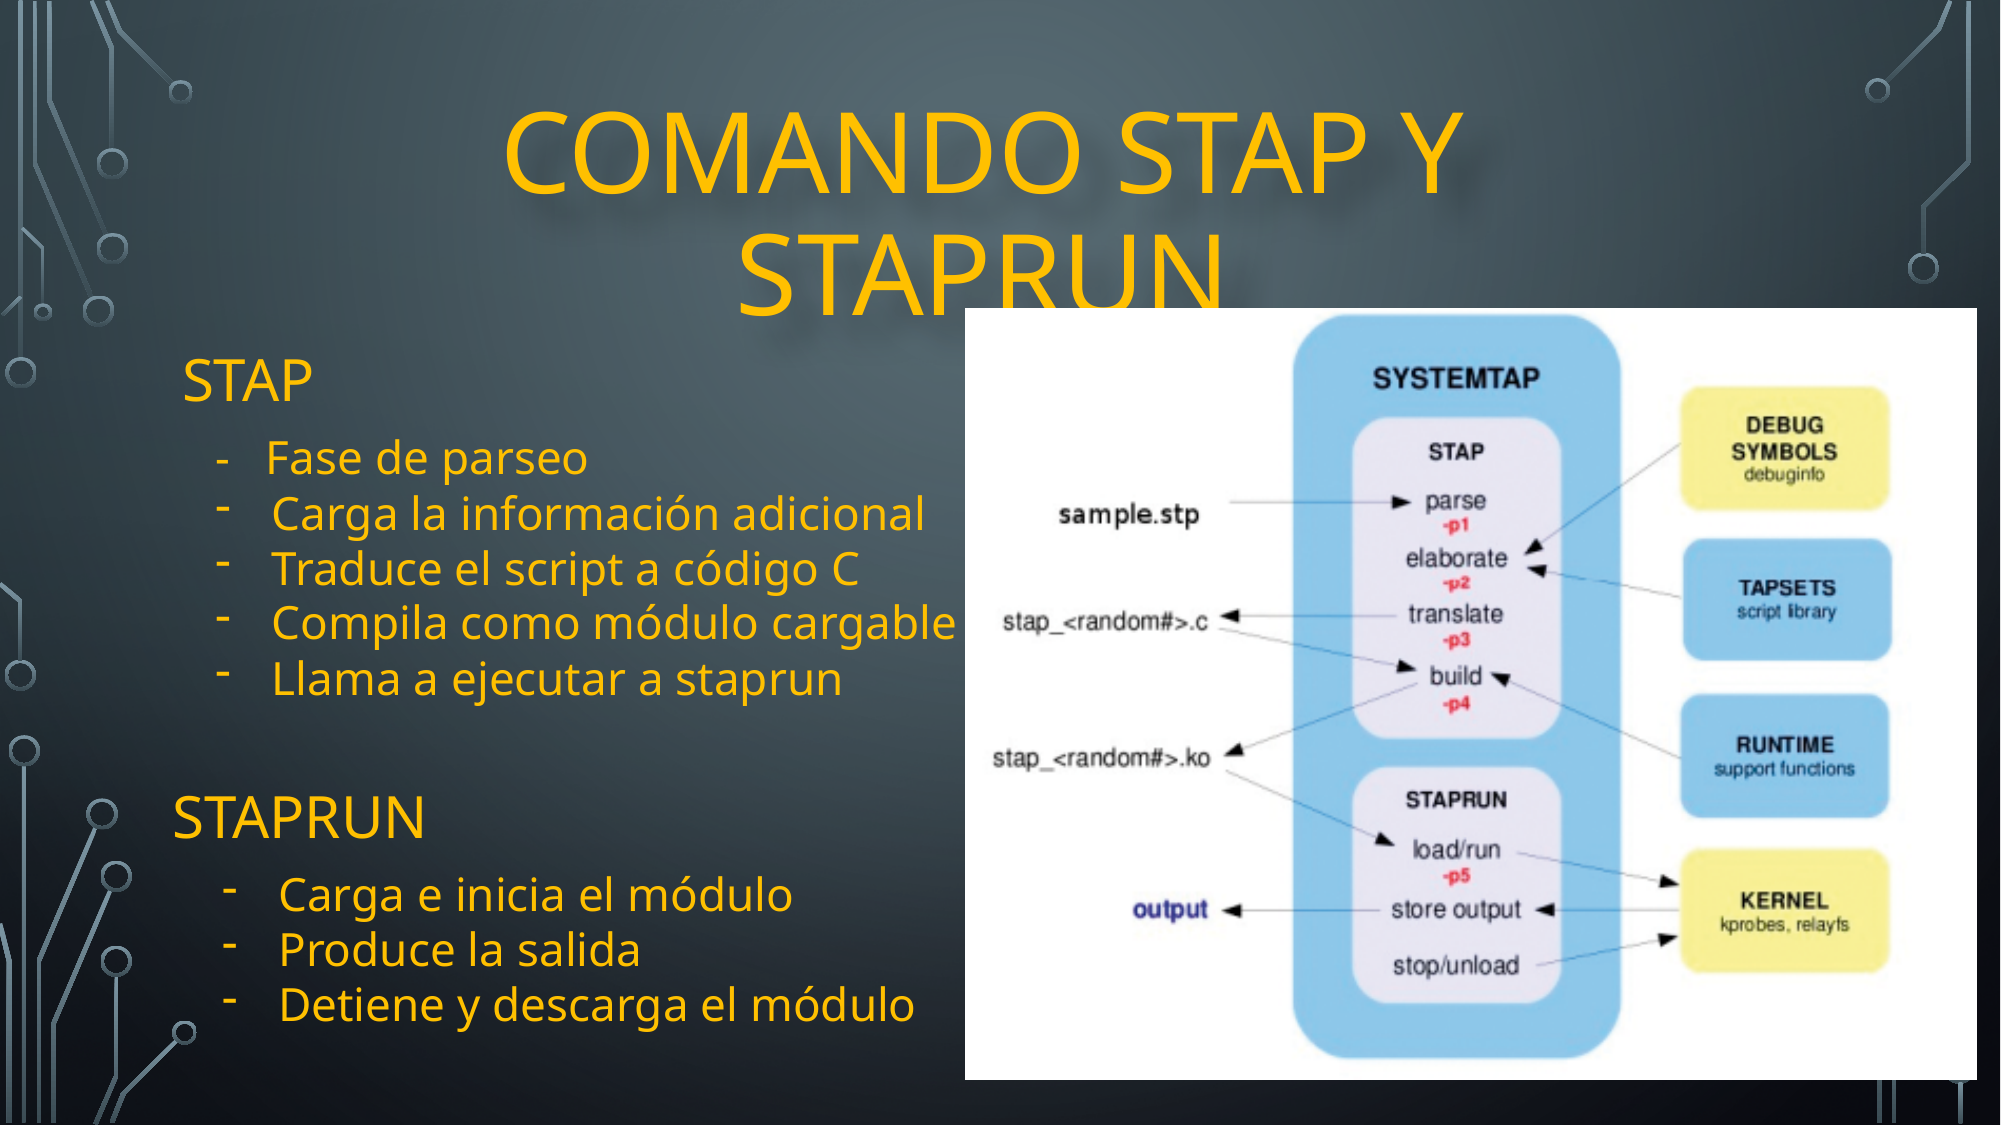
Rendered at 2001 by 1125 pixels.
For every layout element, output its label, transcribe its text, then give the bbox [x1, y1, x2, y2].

text_box STAP [167, 335, 330, 421]
text_box - Fase de parseo Carga la información adicional Traduce el script a código C Compila como módulo cargable Llama a ejecutar a staprun [200, 421, 965, 712]
text_box comando Stap y Staprun [236, 100, 1729, 336]
text_box Carga e inicia el módulo Produce la salida Detiene y descarga el módulo [207, 858, 932, 1039]
picture [965, 308, 1977, 1080]
text_box STAPRUN [157, 772, 443, 858]
